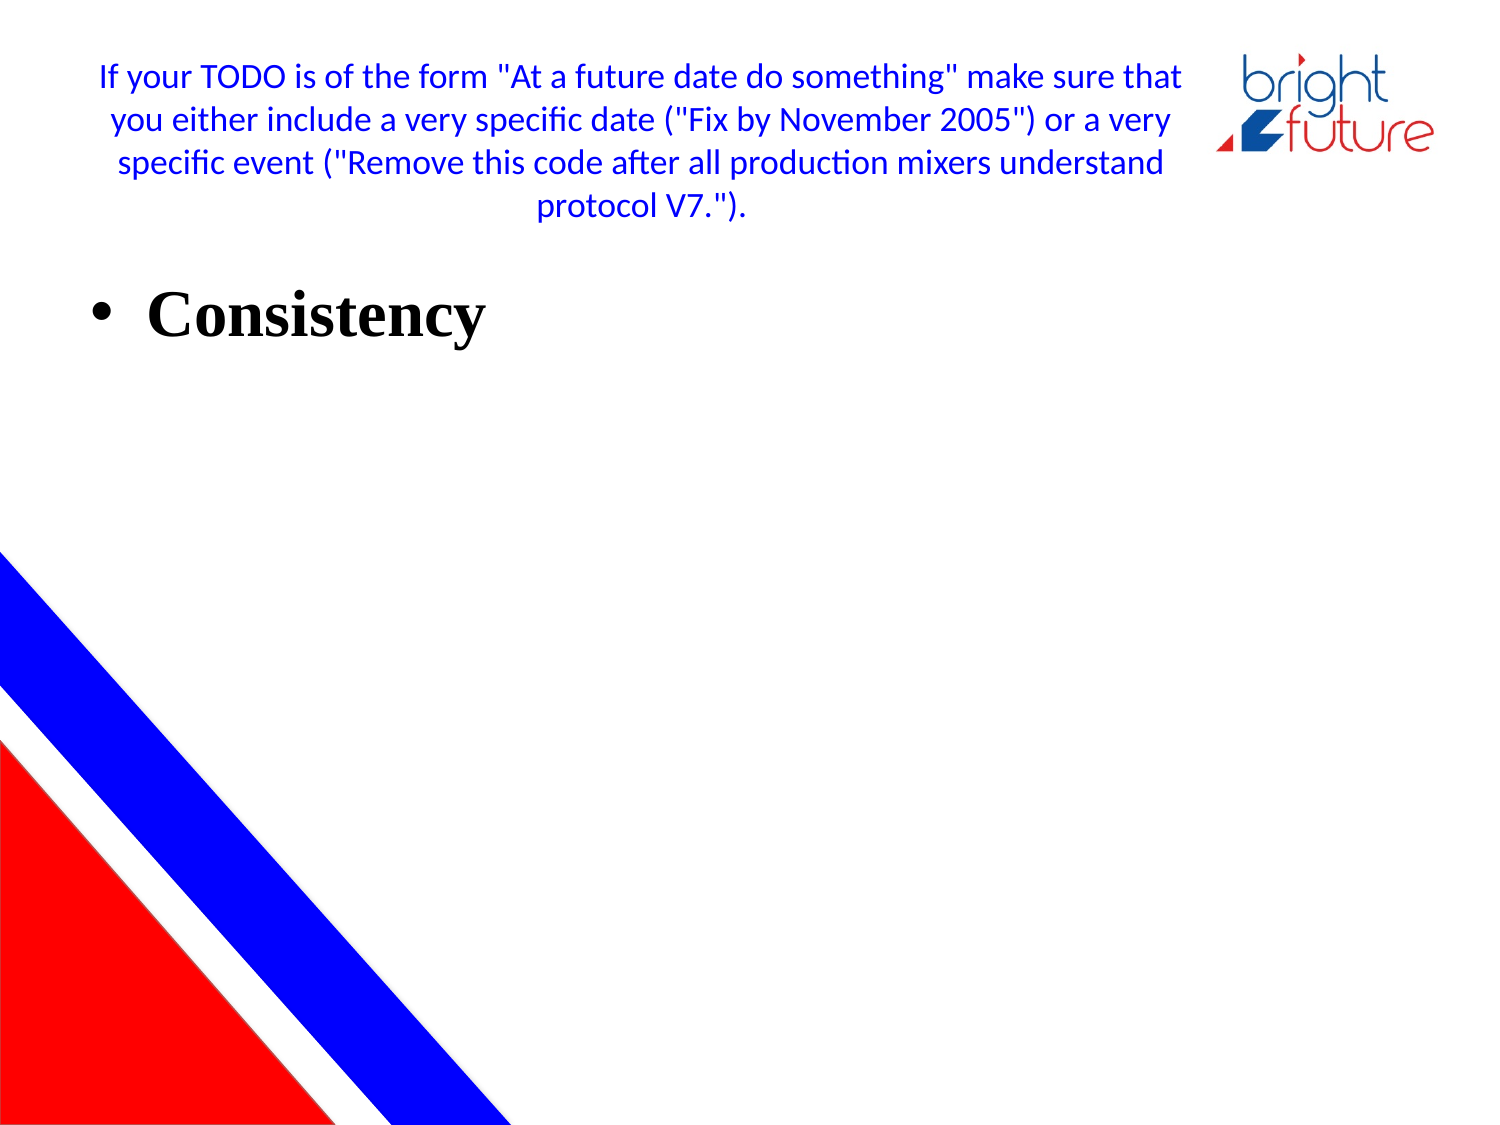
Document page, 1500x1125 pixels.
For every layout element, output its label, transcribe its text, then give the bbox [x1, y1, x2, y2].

picture [1185, 33, 1453, 181]
title If your TODO is of the form "At a future date do something" make sure that you either include a very specific date ("Fix by November 2005") or a very specific event ("Remove this code after all production mixers understand protocol V7."). [75, 45, 1209, 233]
list Consistency [75, 262, 1425, 1005]
